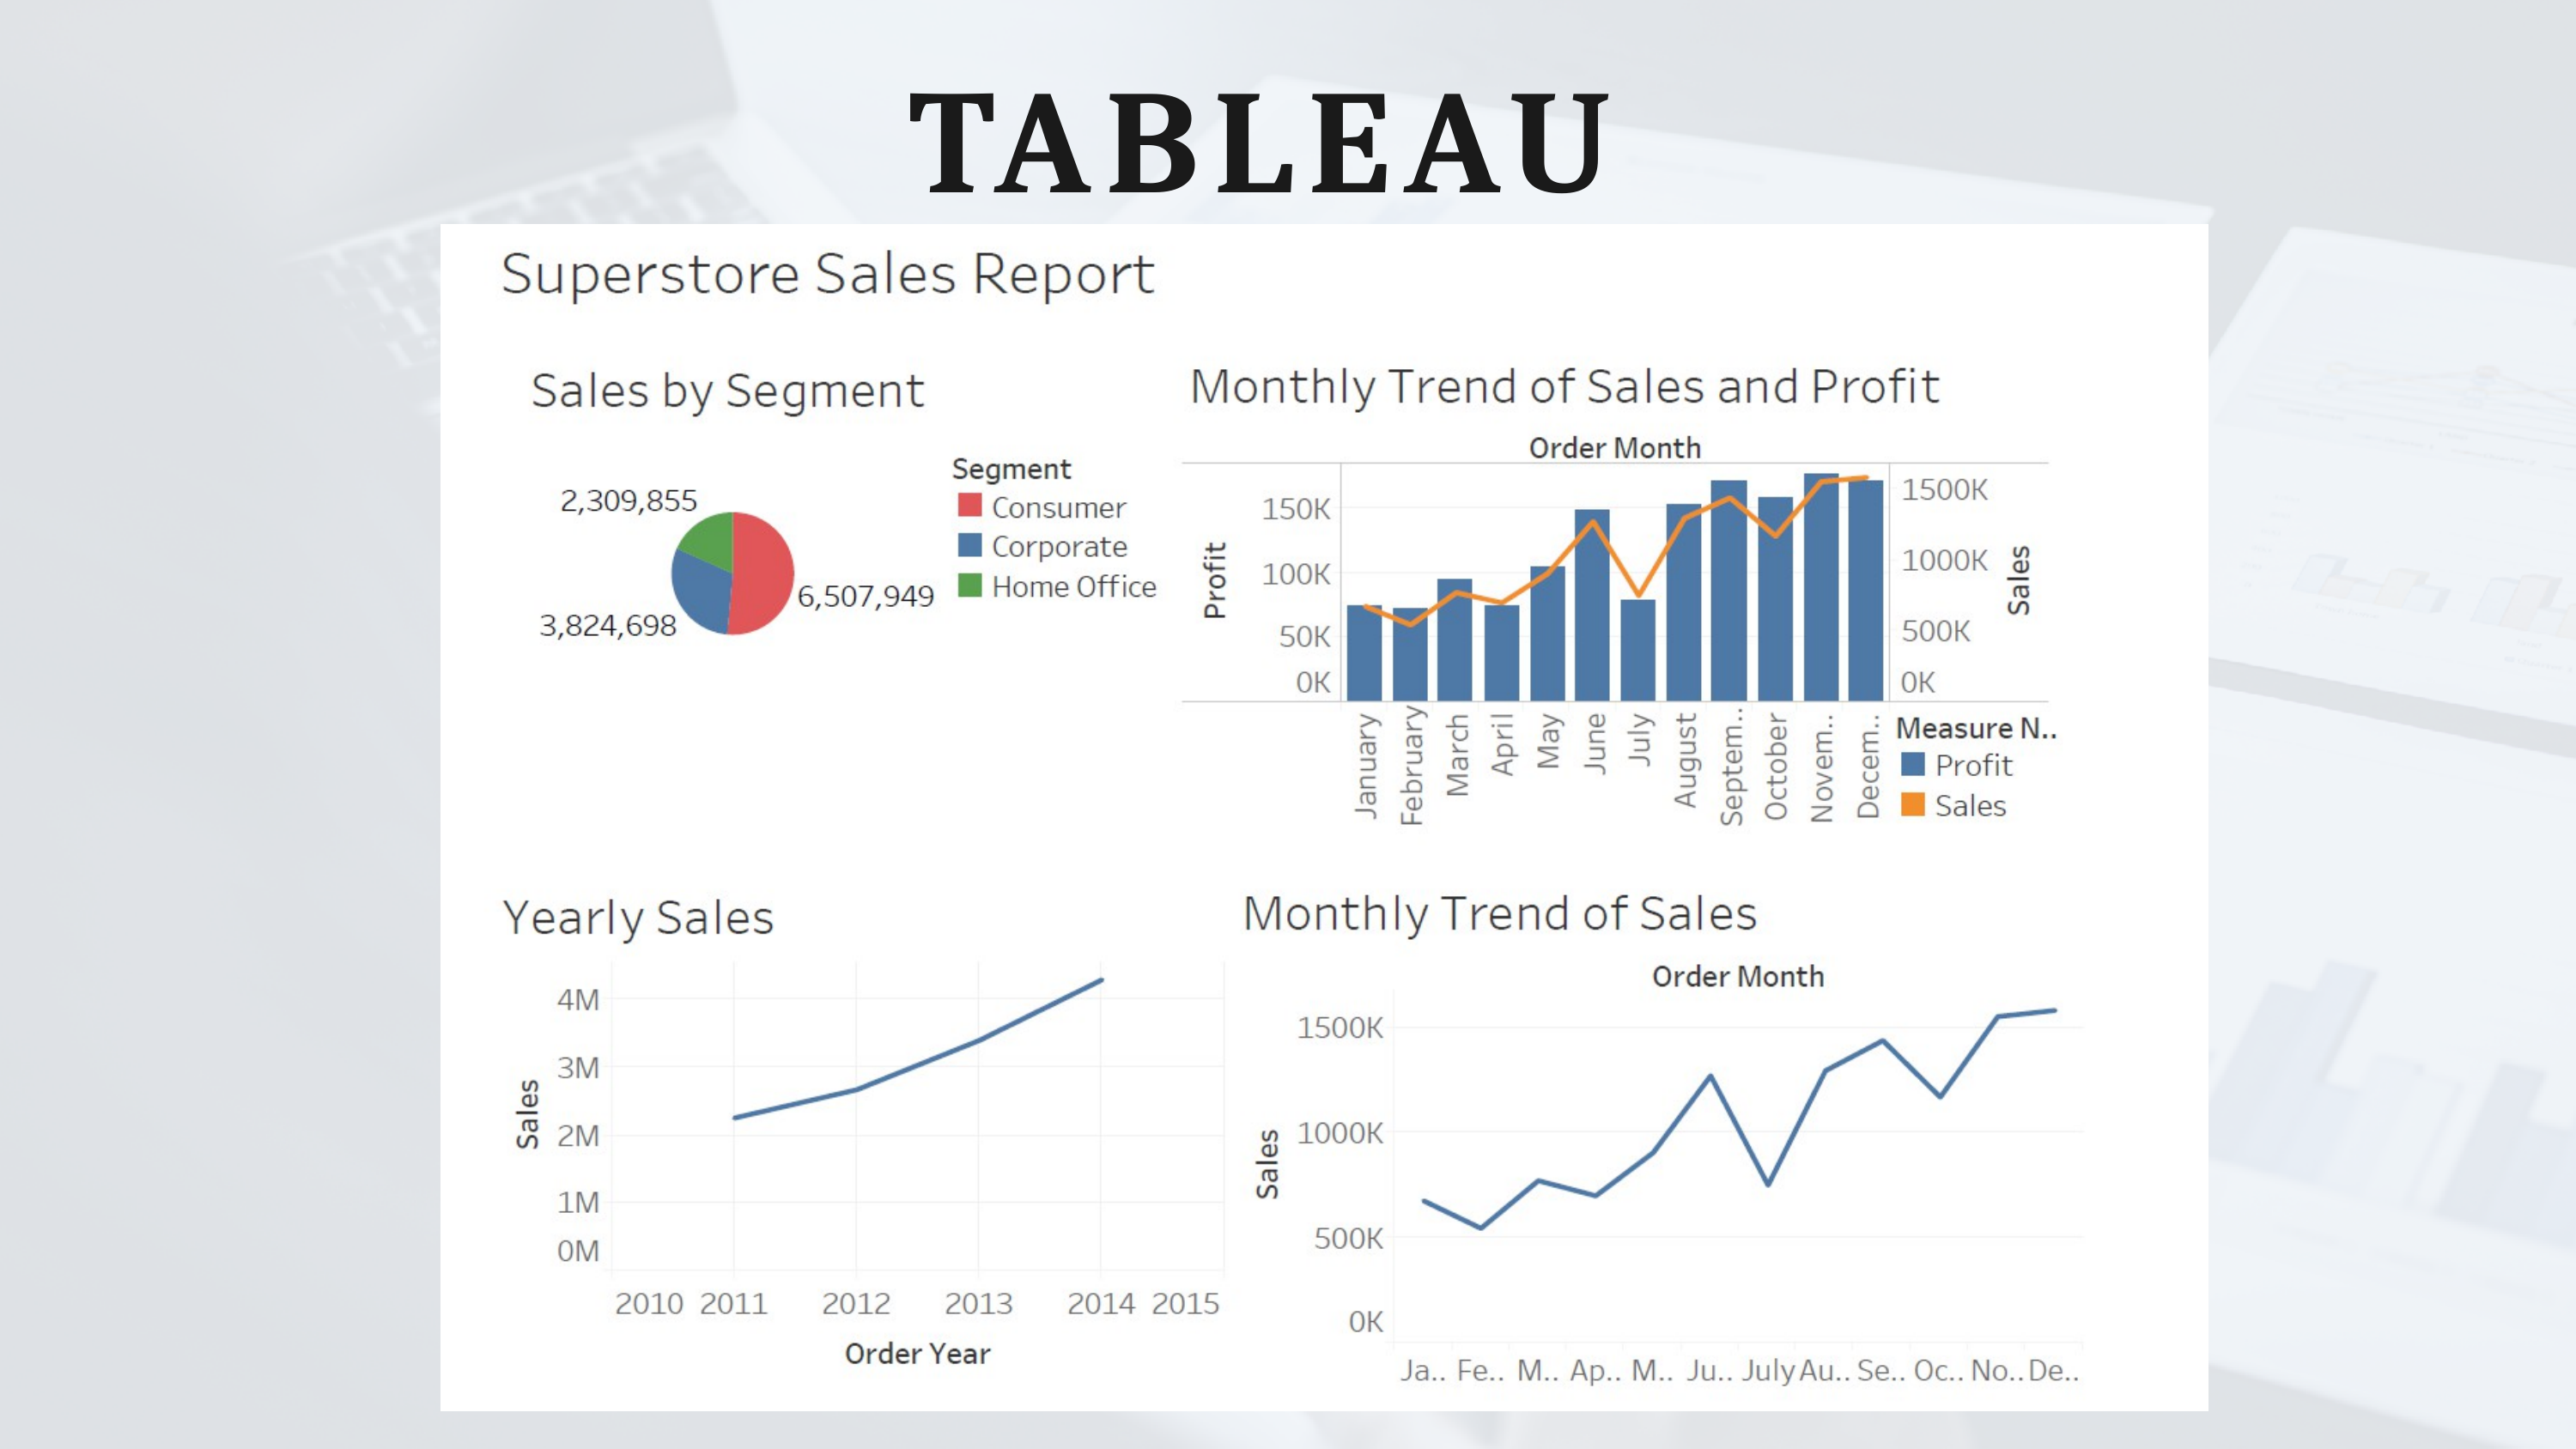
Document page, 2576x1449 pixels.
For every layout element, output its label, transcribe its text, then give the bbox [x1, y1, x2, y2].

title TABLEAU [571, 43, 2004, 222]
picture [0, 0, 2576, 1449]
